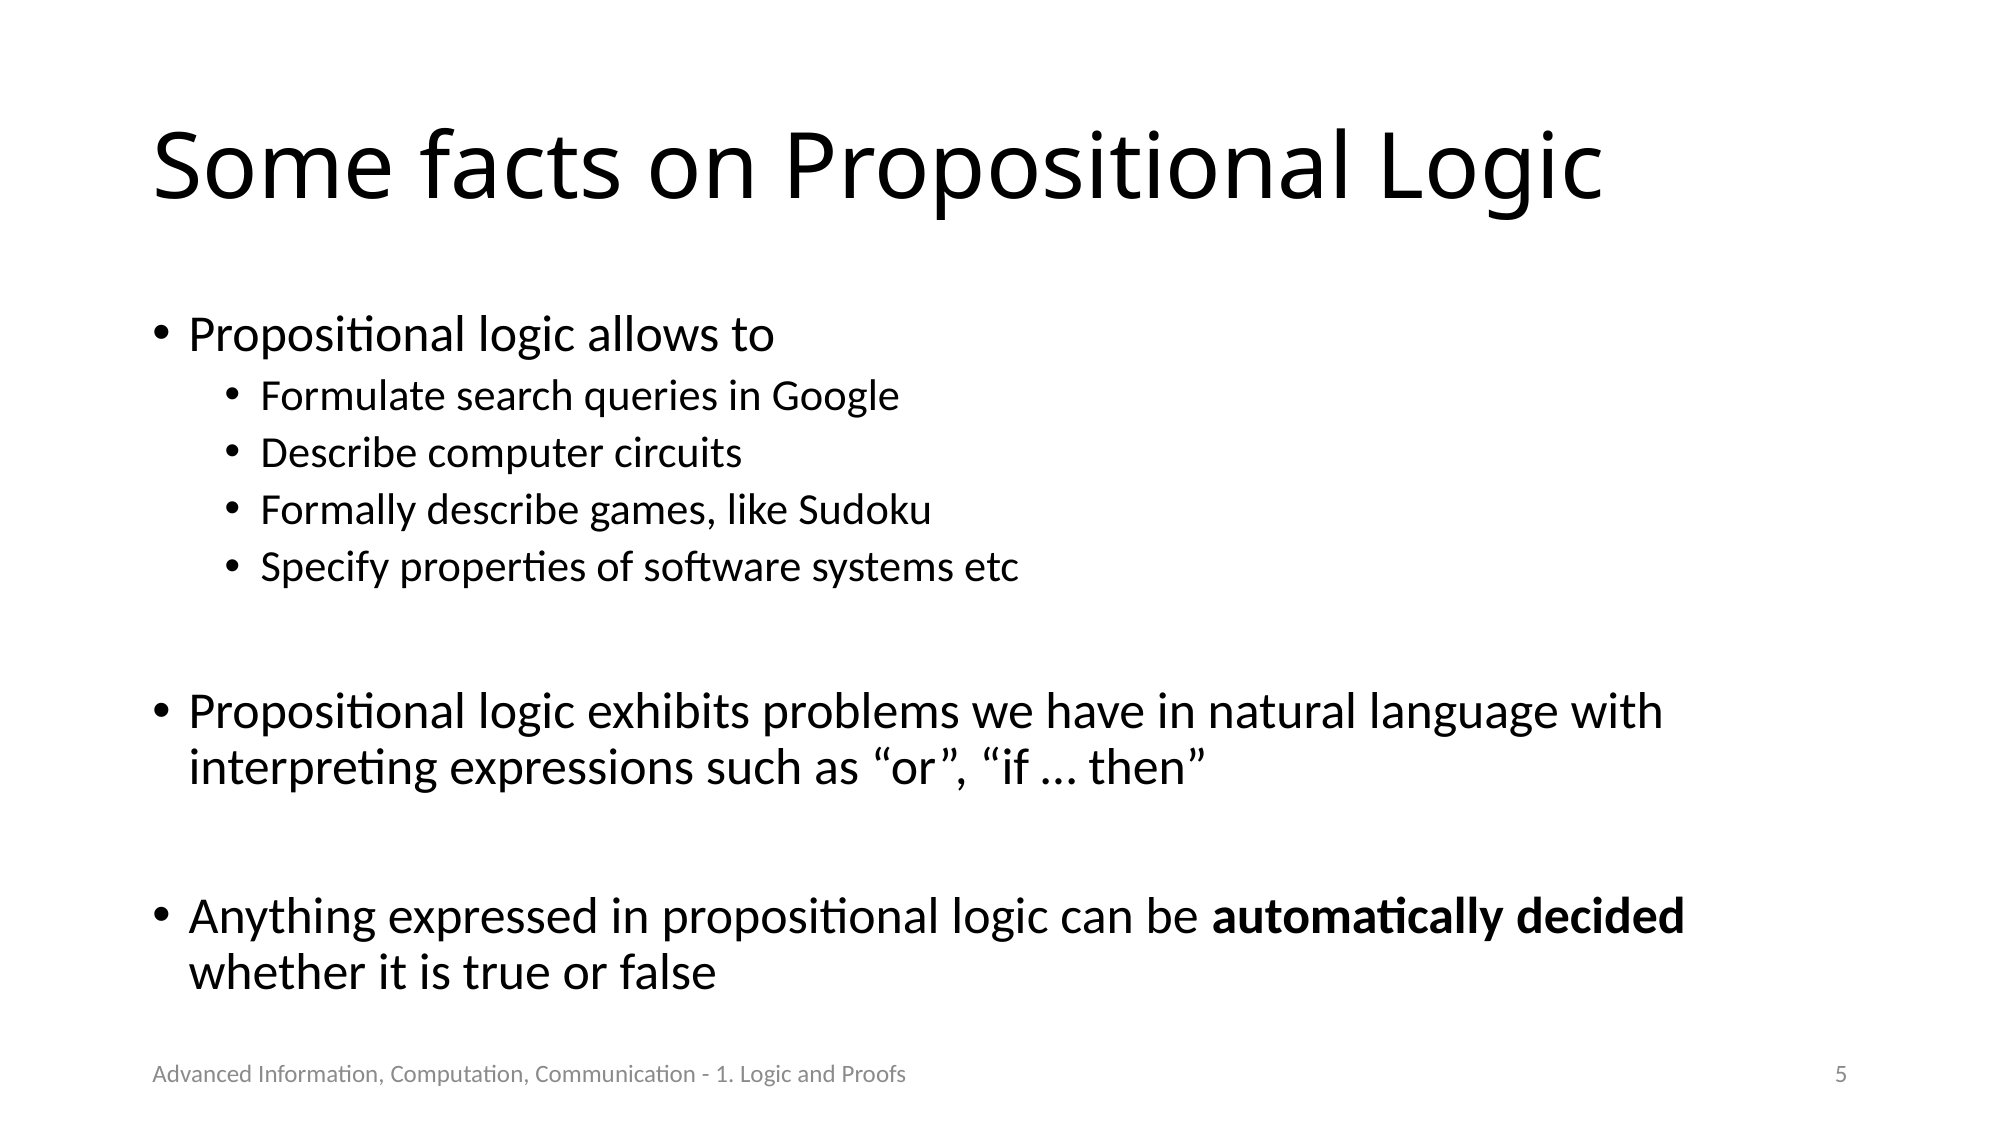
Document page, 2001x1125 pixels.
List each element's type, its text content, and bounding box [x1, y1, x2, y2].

list Propositional logic allows to Formulate search queries in Google Describe computer circuits Formally describe games, like Sudoku Specify properties of software systems etc Propositional logic exhibits problems we have in natural language with interpreting expressions such as “or”, “if … then” Anything expressed in propositional logic can be automatically decided whether it is true or false [137, 299, 1863, 1014]
footer Advanced Information, Computation, Communication - 1. Logic and Proofs [137, 1042, 1338, 1103]
title Some facts on Propositional Logic [137, 59, 1863, 278]
slide_number 5 [1412, 1042, 1863, 1103]
